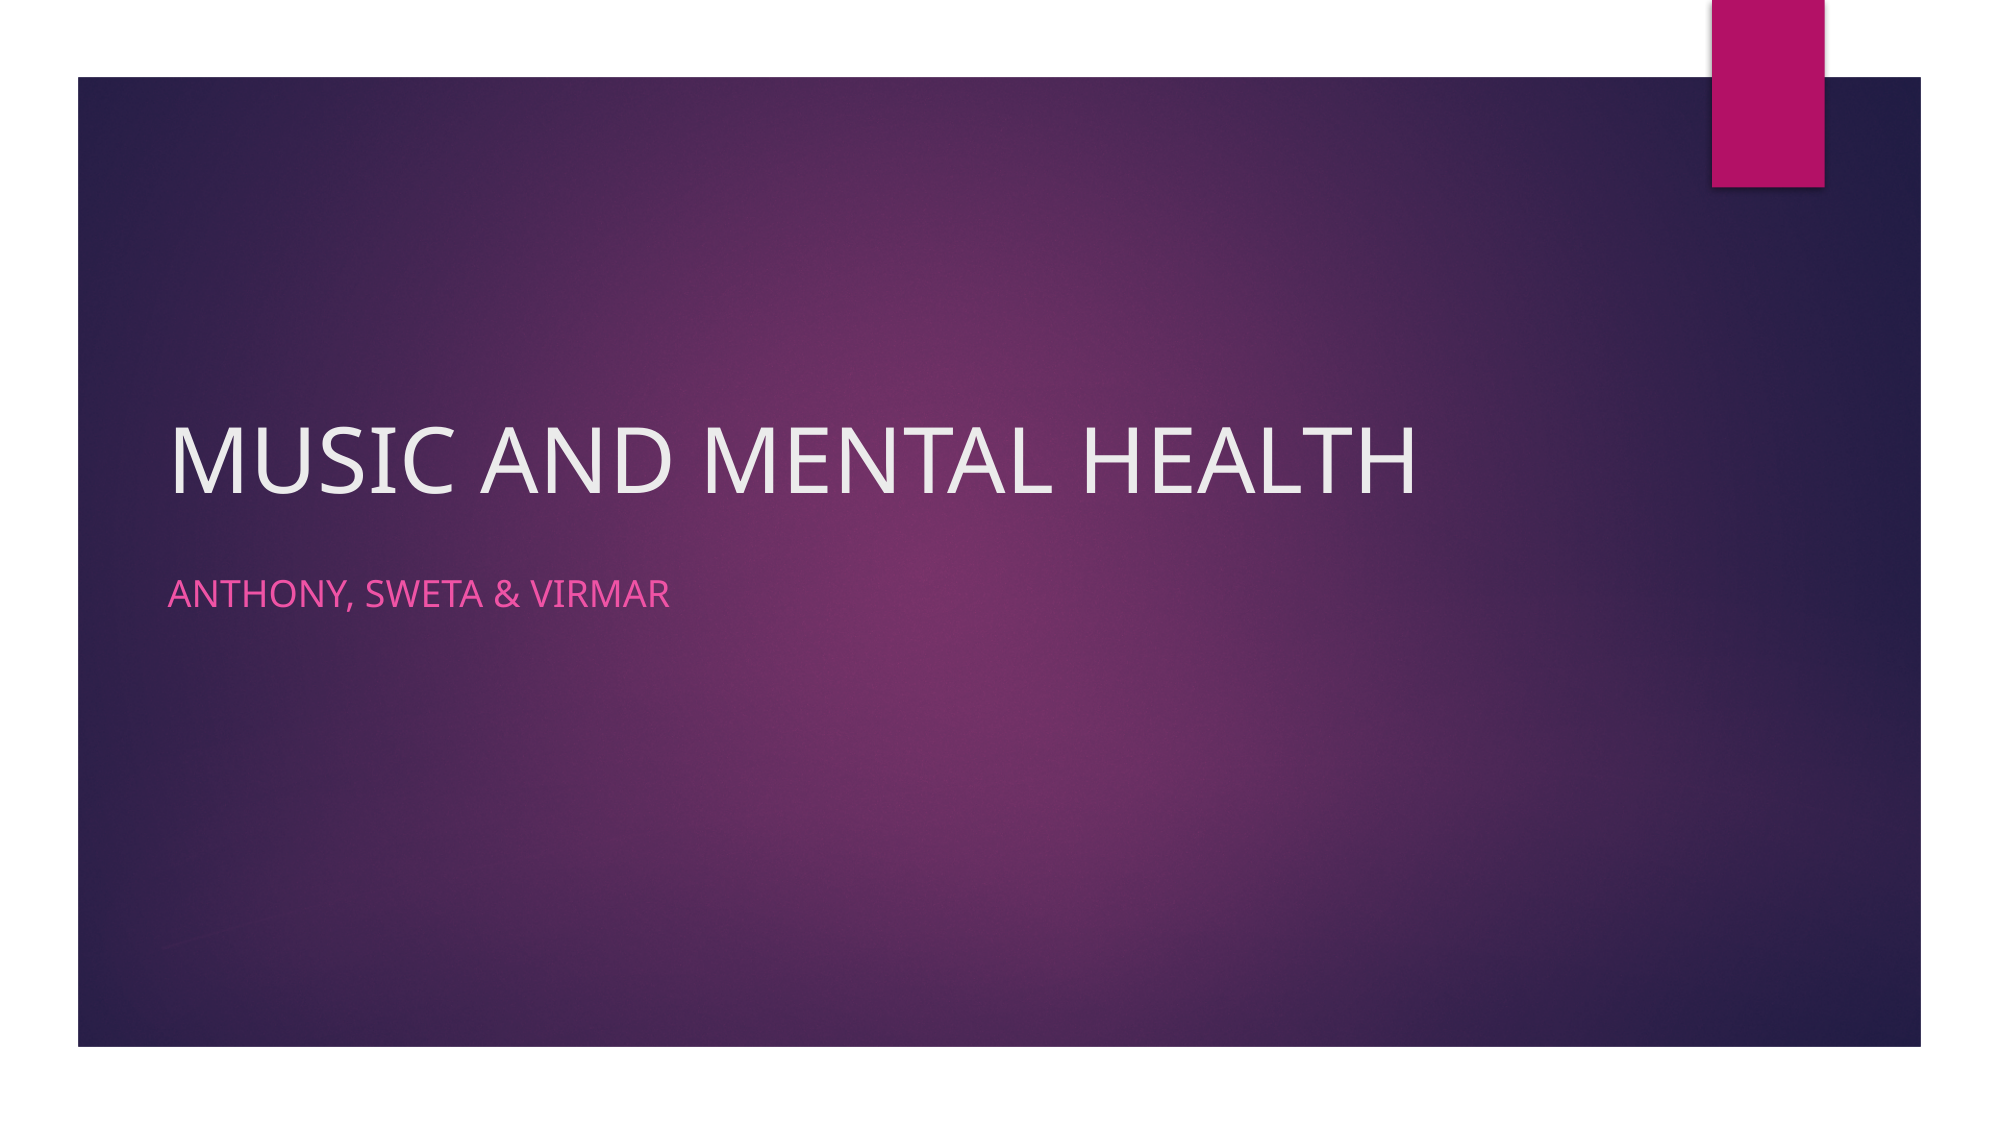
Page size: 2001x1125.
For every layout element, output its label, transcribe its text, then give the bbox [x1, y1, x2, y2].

subtitle Anthony, sweta & virmar [152, 562, 1601, 704]
title MUSIC AND MENTAL HEALTH [152, 247, 1826, 520]
